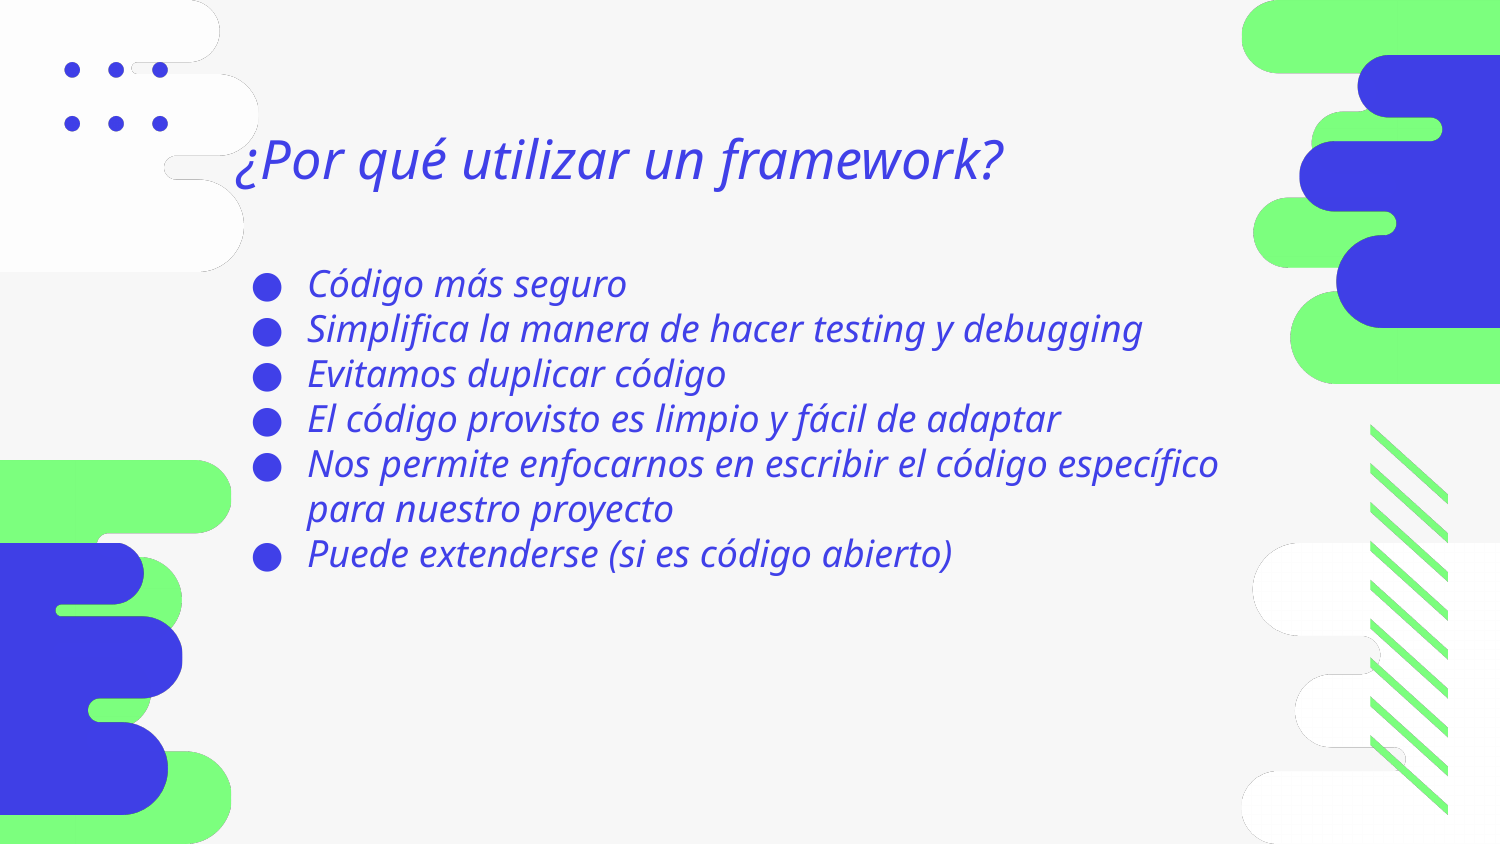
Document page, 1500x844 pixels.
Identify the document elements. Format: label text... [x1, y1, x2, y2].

text_box ¿Por qué utilizar un framework? [226, 119, 1274, 196]
picture [0, 0, 259, 272]
text_box Código más seguro Simplifica la manera de hacer testing y debugging Evitamos duplicar código El código provisto es limpio y fácil de adaptar Nos permite enfocarnos en escribir el código específico para nuestro proyecto Puede extenderse (si es código abierto) [220, 254, 1268, 581]
picture [1241, 0, 1500, 384]
picture [0, 460, 232, 844]
picture [1241, 425, 1500, 844]
